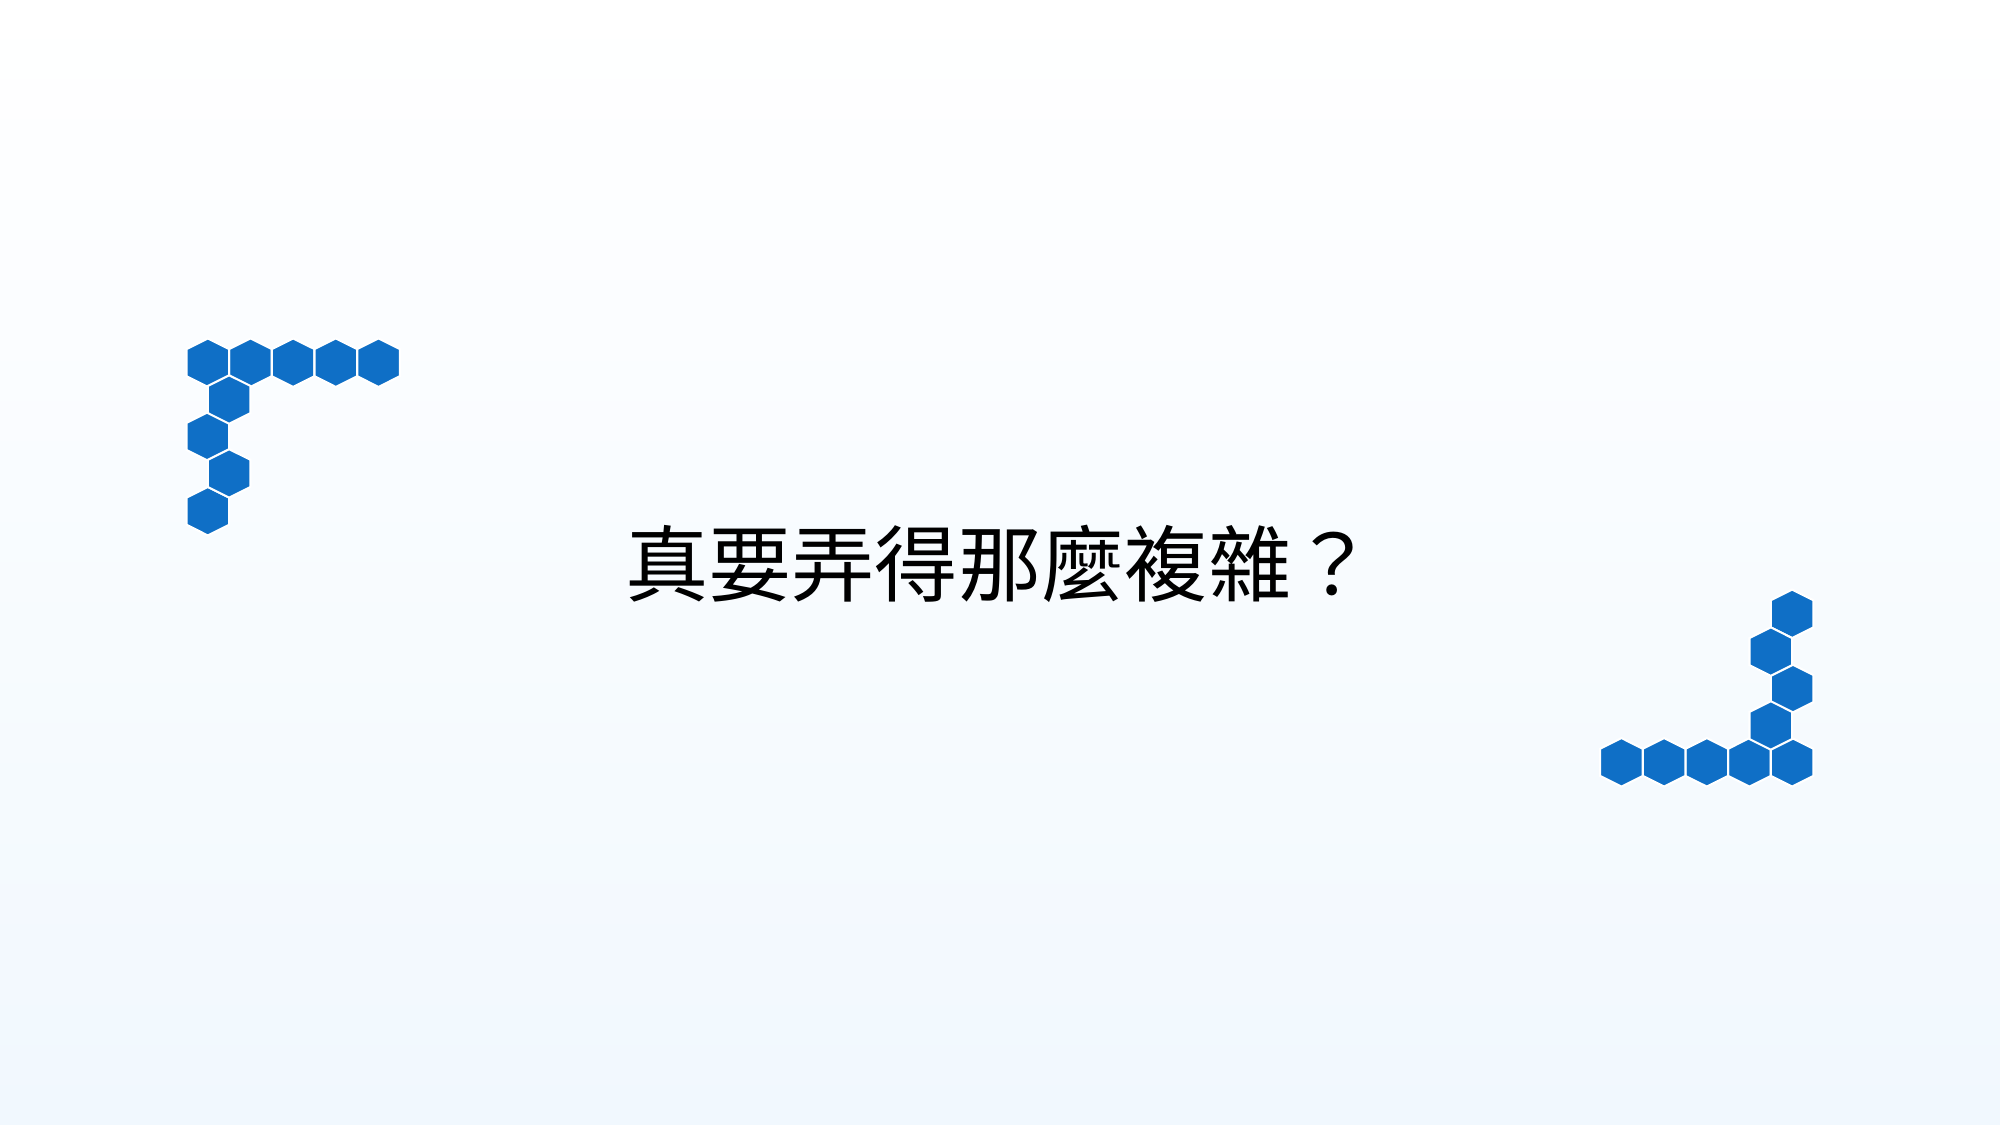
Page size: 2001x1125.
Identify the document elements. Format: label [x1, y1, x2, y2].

text_box [186, 338, 1814, 787]
